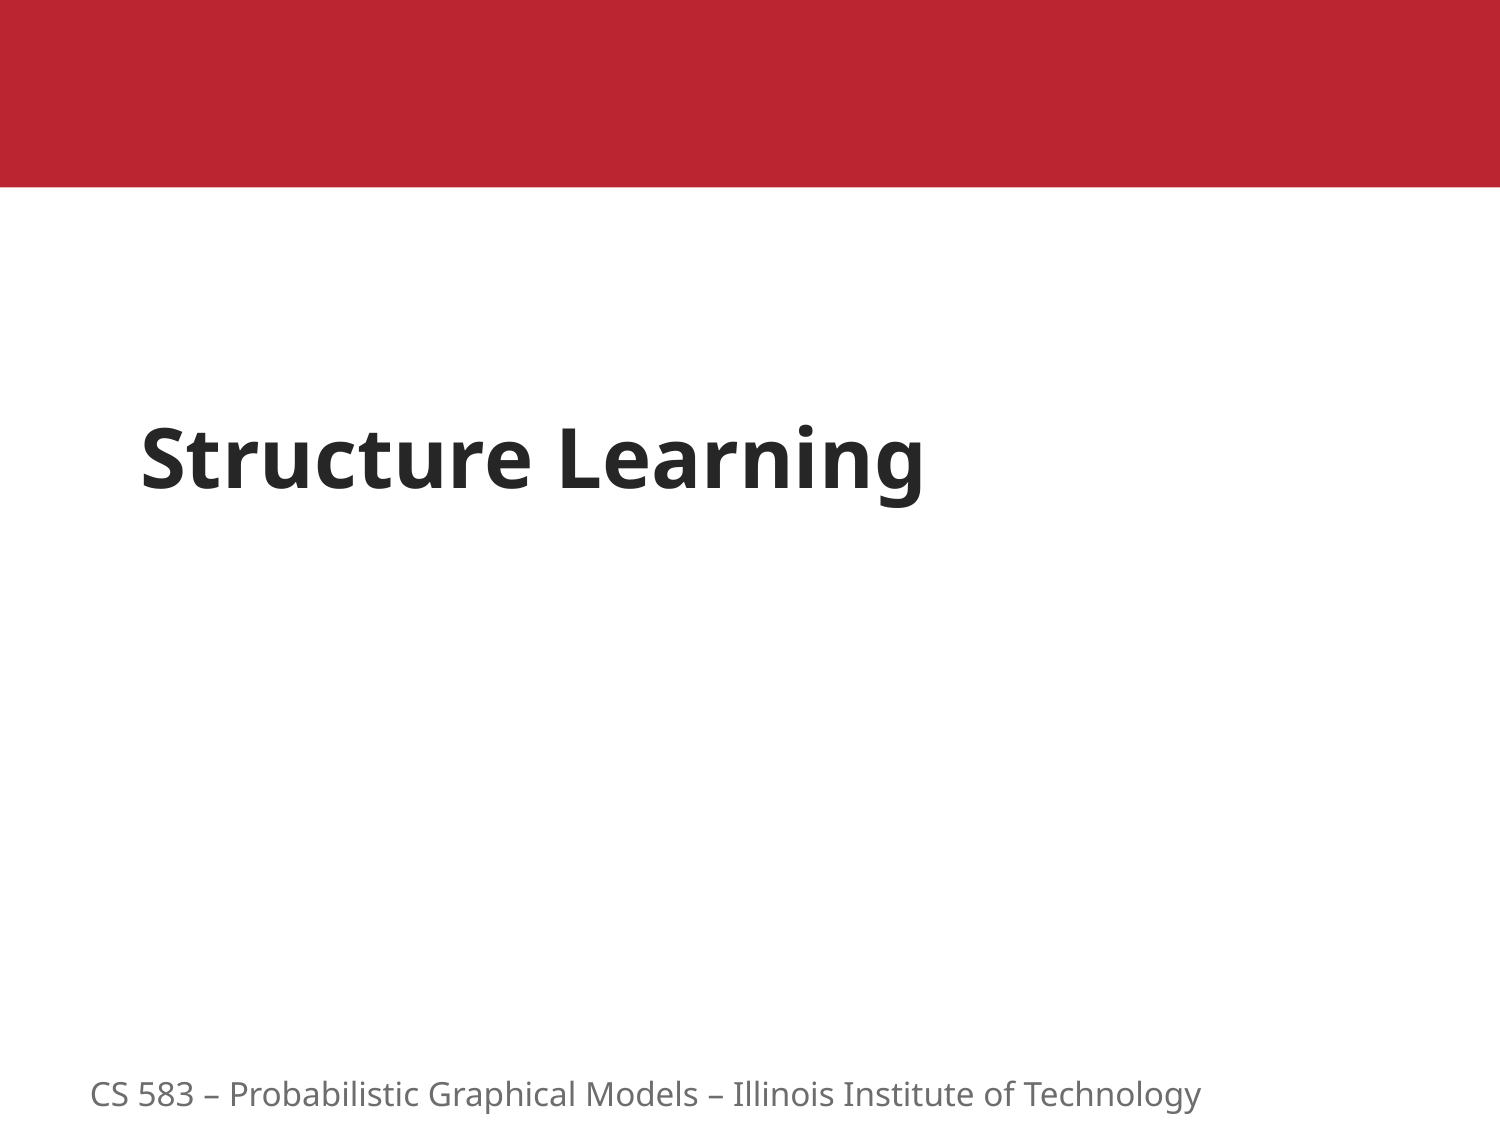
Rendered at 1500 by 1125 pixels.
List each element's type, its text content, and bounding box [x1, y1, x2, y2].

title Structure Learning [125, 237, 1250, 513]
footer CS 583 – Probabilistic Graphical Models – Illinois Institute of Technology [75, 1065, 1425, 1116]
